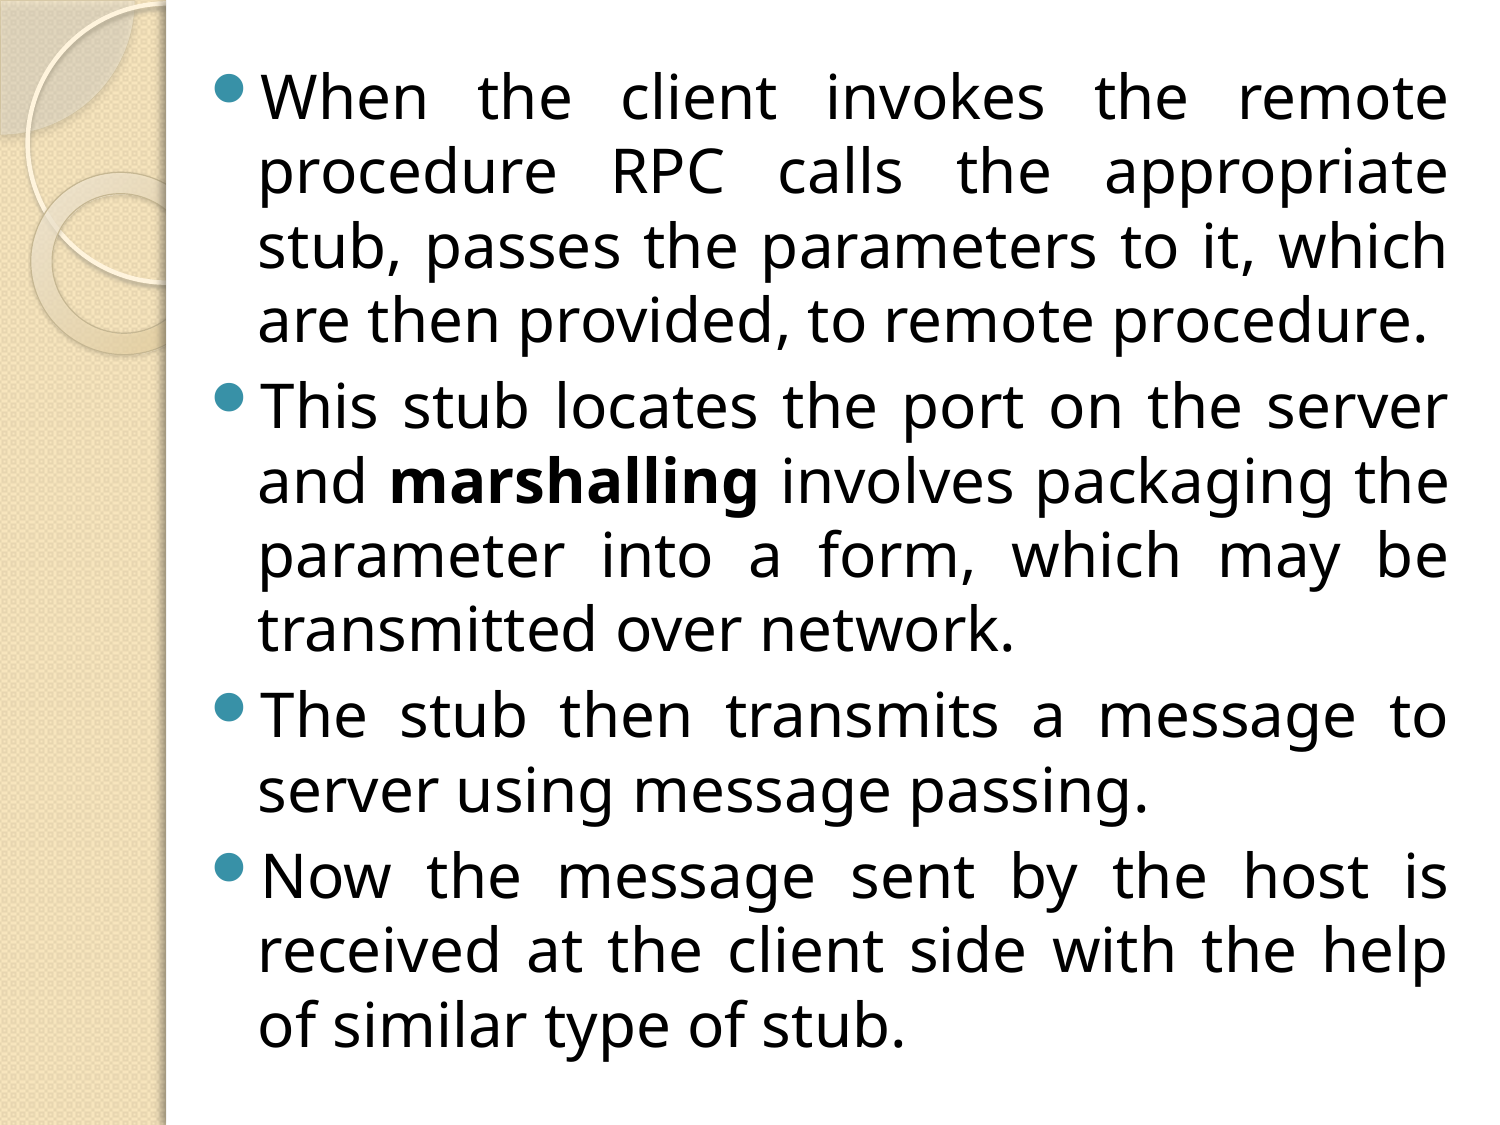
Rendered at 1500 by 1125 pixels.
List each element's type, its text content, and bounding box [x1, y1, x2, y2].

list When the client invokes the remote procedure RPC calls the appropriate stub, passes the parameters to it, which are then provided, to remote procedure. This stub locates the port on the server and marshalling involves packaging the parameter into a form, which may be transmitted over network. The stub then transmits a message to server using message passing. Now the message sent by the host is received at the client side with the help of similar type of stub. [187, 50, 1466, 1088]
